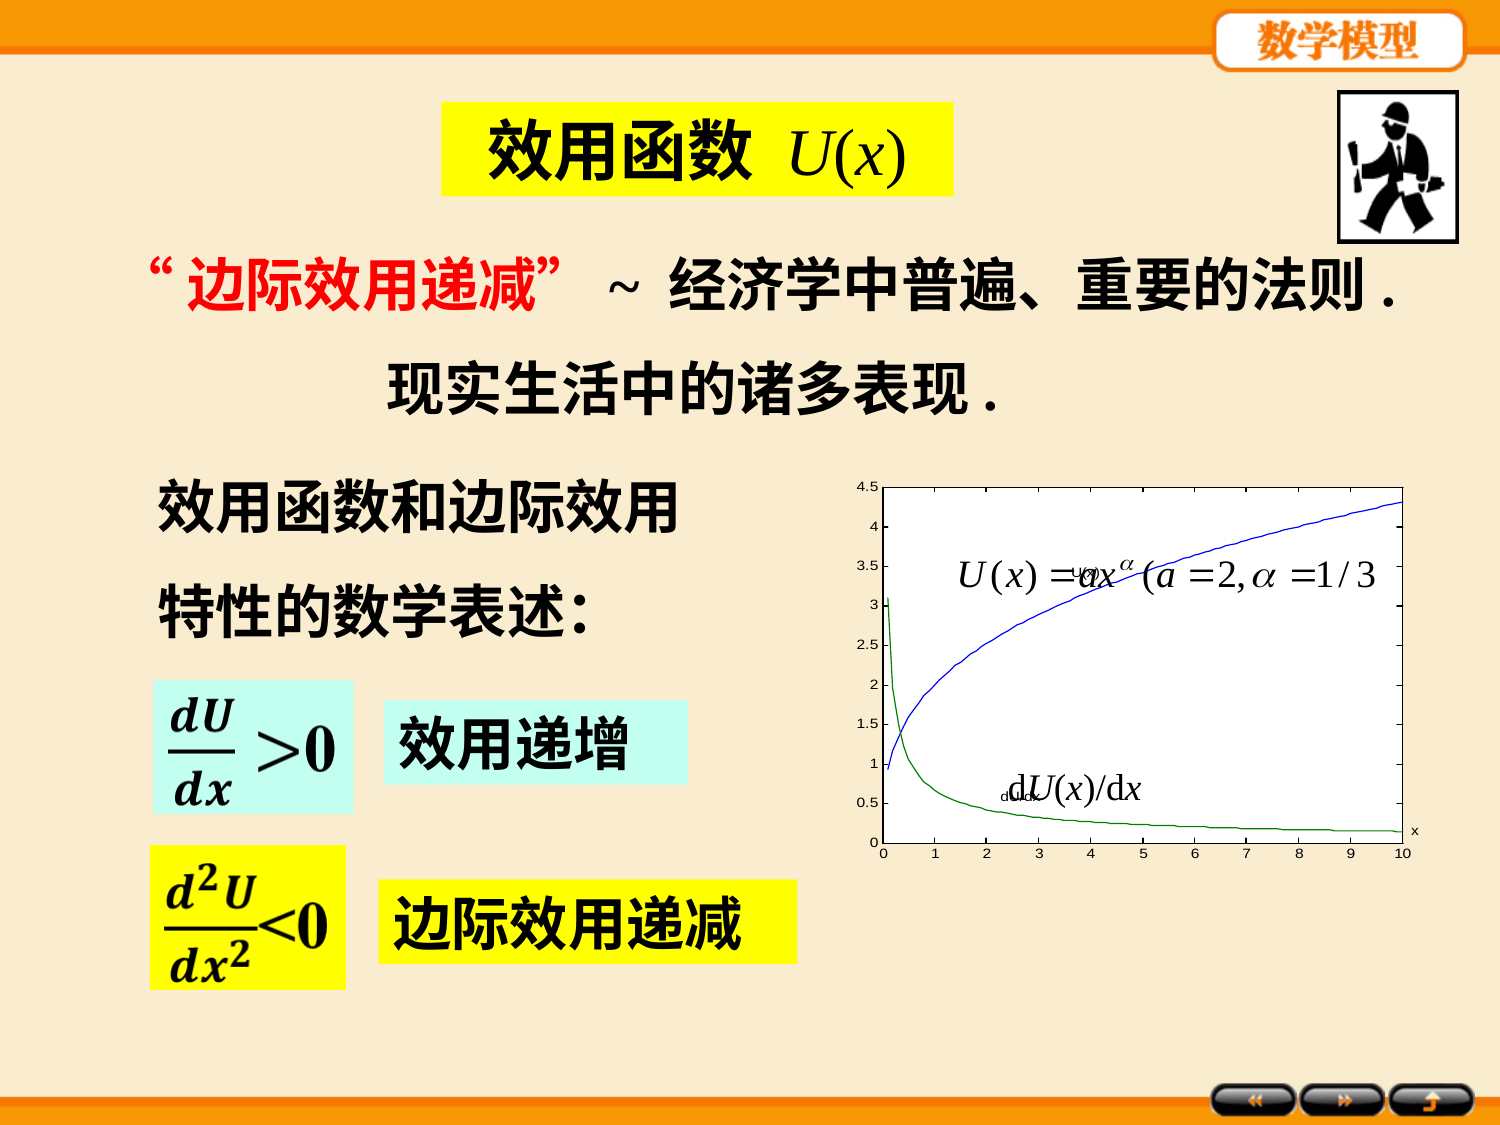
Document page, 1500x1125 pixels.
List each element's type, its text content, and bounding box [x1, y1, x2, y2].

text_box [149, 845, 346, 990]
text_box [1336, 89, 1460, 244]
text_box 效用函数和边际效用特性的数学表述： [142, 427, 734, 653]
picture [0, 1, 1500, 1125]
text_box “边际效用递减”~ 经济学中普遍、重要的法则. [100, 240, 1442, 326]
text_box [795, 453, 1467, 892]
text_box 边际效用递减 [378, 879, 798, 965]
text_box 效用递增 [383, 699, 688, 785]
text_box [153, 680, 354, 814]
text_box 效用函数 U(x) [441, 101, 954, 197]
text_box 现实生活中的诸多表现. [372, 344, 1063, 430]
